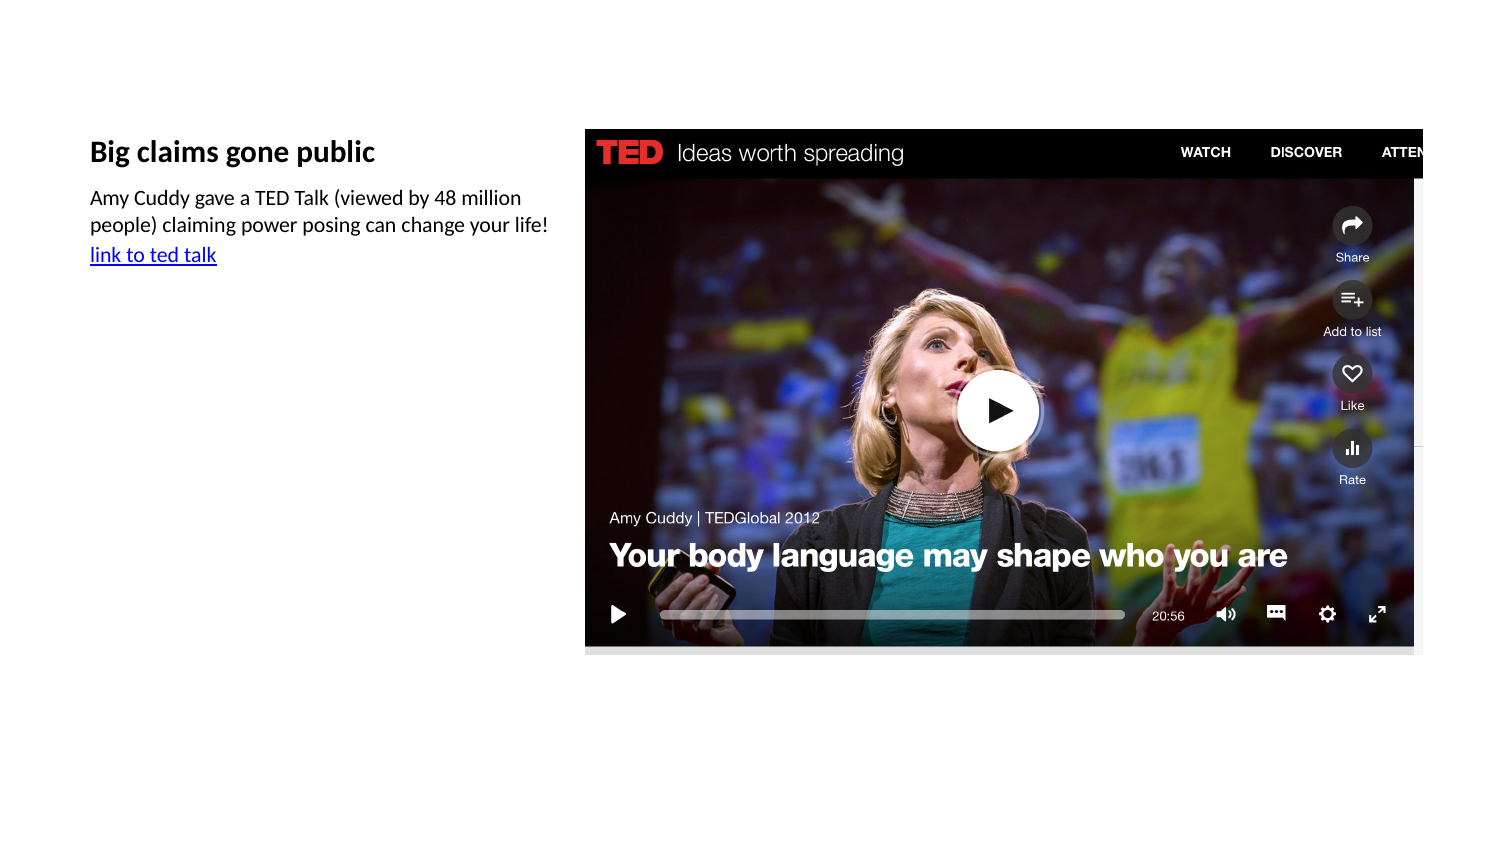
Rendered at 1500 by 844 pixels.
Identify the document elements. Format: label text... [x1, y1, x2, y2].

picture [585, 128, 1424, 655]
list Amy Cuddy gave a TED Talk (viewed by 48 million people) claiming power posing can change your life! link to ted talk [75, 176, 569, 754]
title Big claims gone public [75, 33, 569, 176]
